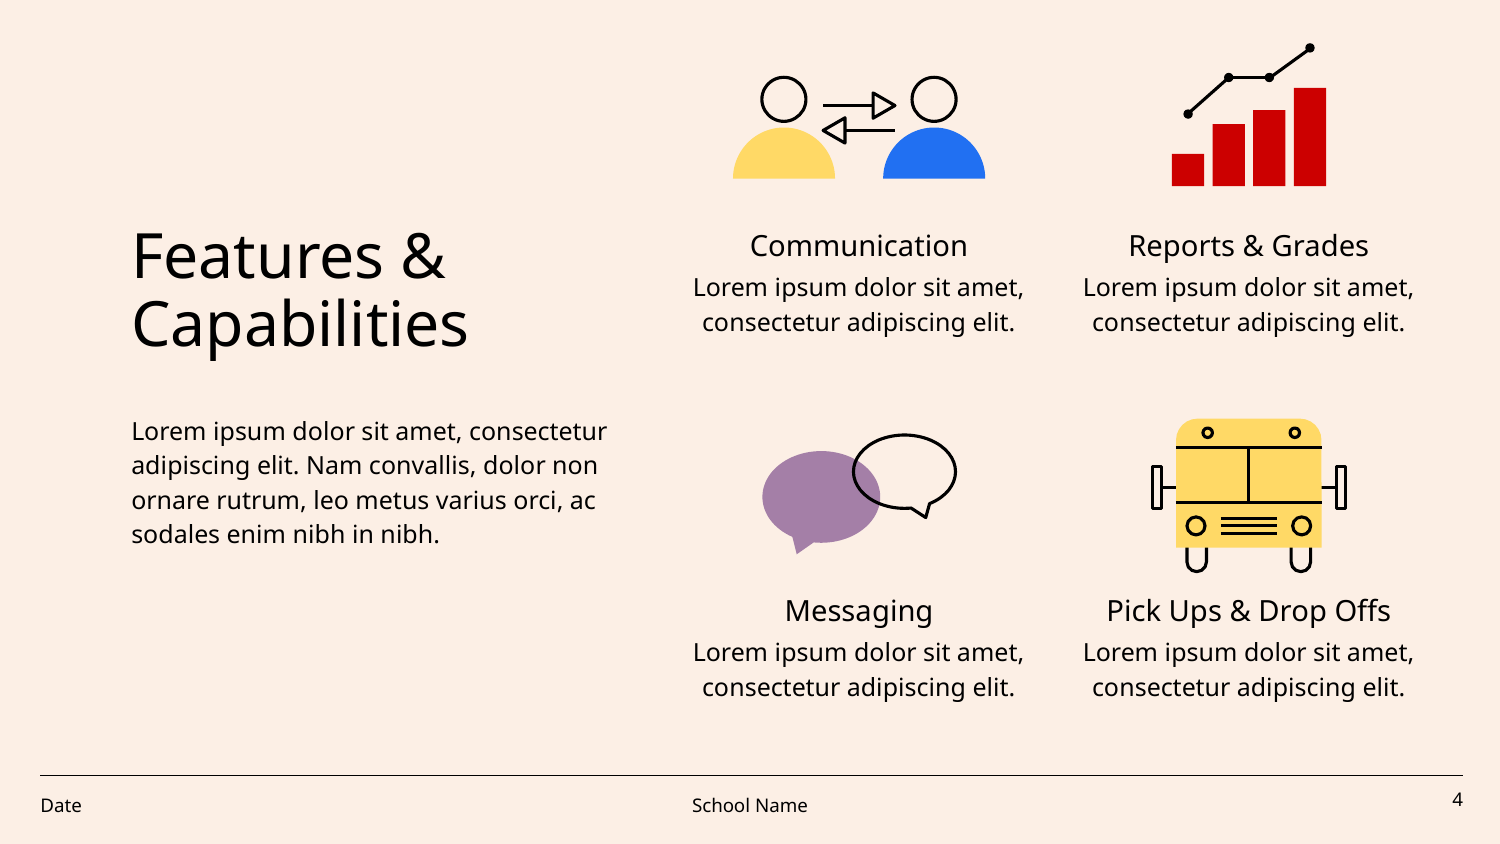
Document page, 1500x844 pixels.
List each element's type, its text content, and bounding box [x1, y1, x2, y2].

subtitle Messaging [675, 572, 1044, 623]
subtitle Pick Ups & Drop Offs [1065, 572, 1434, 623]
list Lorem ipsum dolor sit amet, consectetur adipiscing elit. [1065, 623, 1433, 738]
list School Name [627, 775, 873, 827]
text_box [762, 434, 956, 543]
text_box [1152, 418, 1346, 572]
subtitle Reports & Grades [1065, 207, 1434, 259]
list Lorem ipsum dolor sit amet, consectetur adipiscing elit. Nam convallis, dolor non ornare rutrum, leo metus varius orci, ac sodales enim nibh in nibh. [116, 396, 657, 582]
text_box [732, 77, 986, 230]
list Lorem ipsum dolor sit amet, consectetur adipiscing elit. [675, 623, 1043, 738]
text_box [1171, 42, 1327, 187]
title Features & Capabilities [116, 225, 681, 375]
list Date [25, 775, 271, 827]
list Lorem ipsum dolor sit amet, consectetur adipiscing elit. [1065, 259, 1433, 373]
slide_number ‹#› [1388, 775, 1478, 827]
subtitle Communication [675, 207, 1044, 259]
list Lorem ipsum dolor sit amet, consectetur adipiscing elit. [675, 259, 1043, 373]
